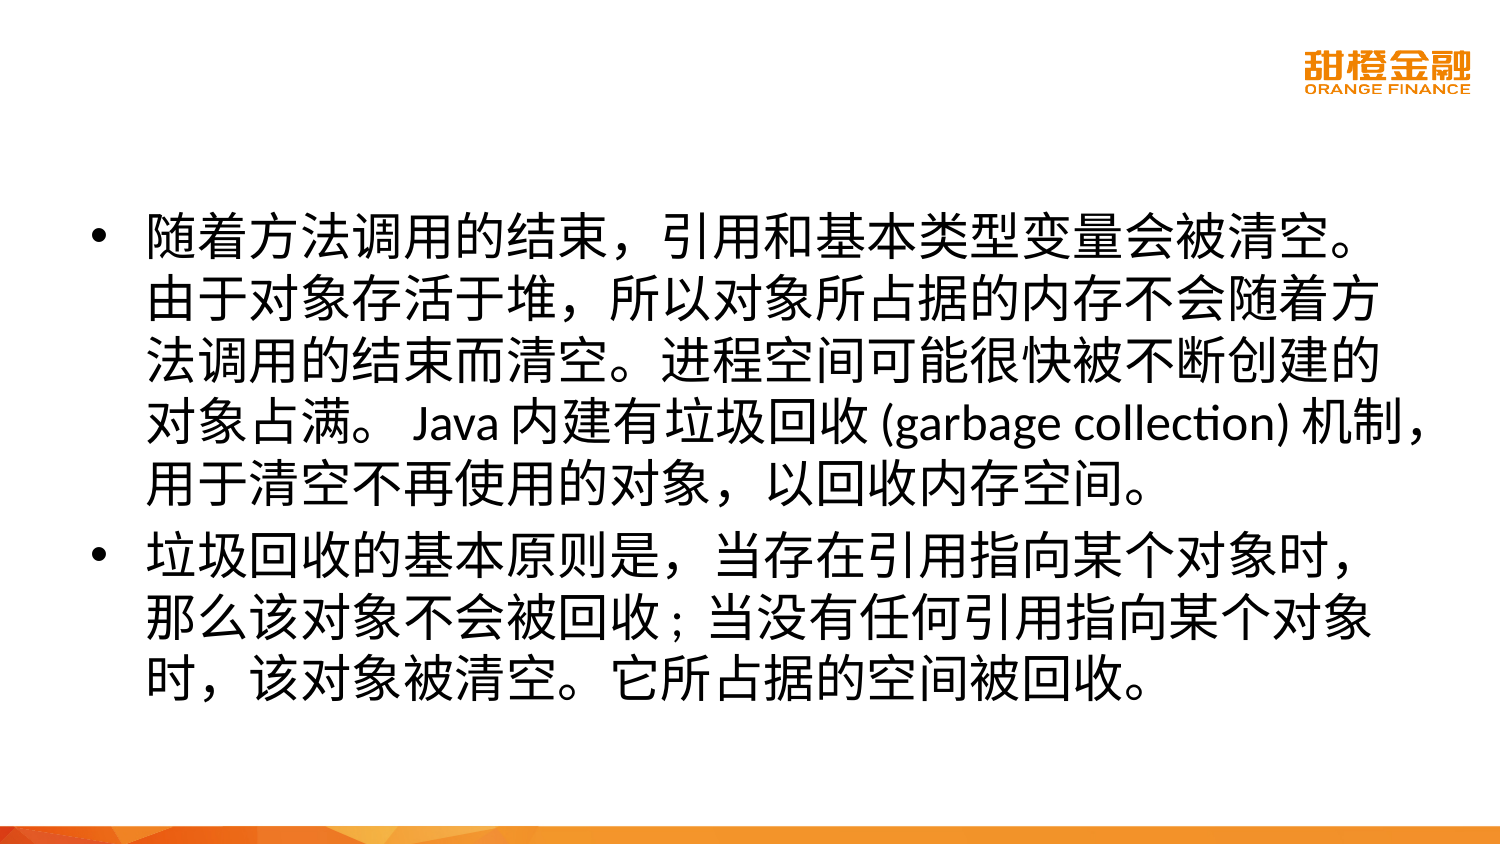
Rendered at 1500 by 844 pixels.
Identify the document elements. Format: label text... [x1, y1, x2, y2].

list 随着方法调用的结束，引用和基本类型变量会被清空。由于对象存活于堆，所以对象所占据的内存不会随着方法调用的结束而清空。进程空间可能很快被不断创建的对象占满。Java内建有垃圾回收(garbage collection)机制，用于清空不再使用的对象，以回收内存空间。 垃圾回收的基本原则是，当存在引用指向某个对象时，那么该对象不会被回收; 当没有任何引用指向某个对象时，该对象被清空。它所占据的空间被回收。 [75, 196, 1425, 754]
picture [0, 0, 1500, 844]
